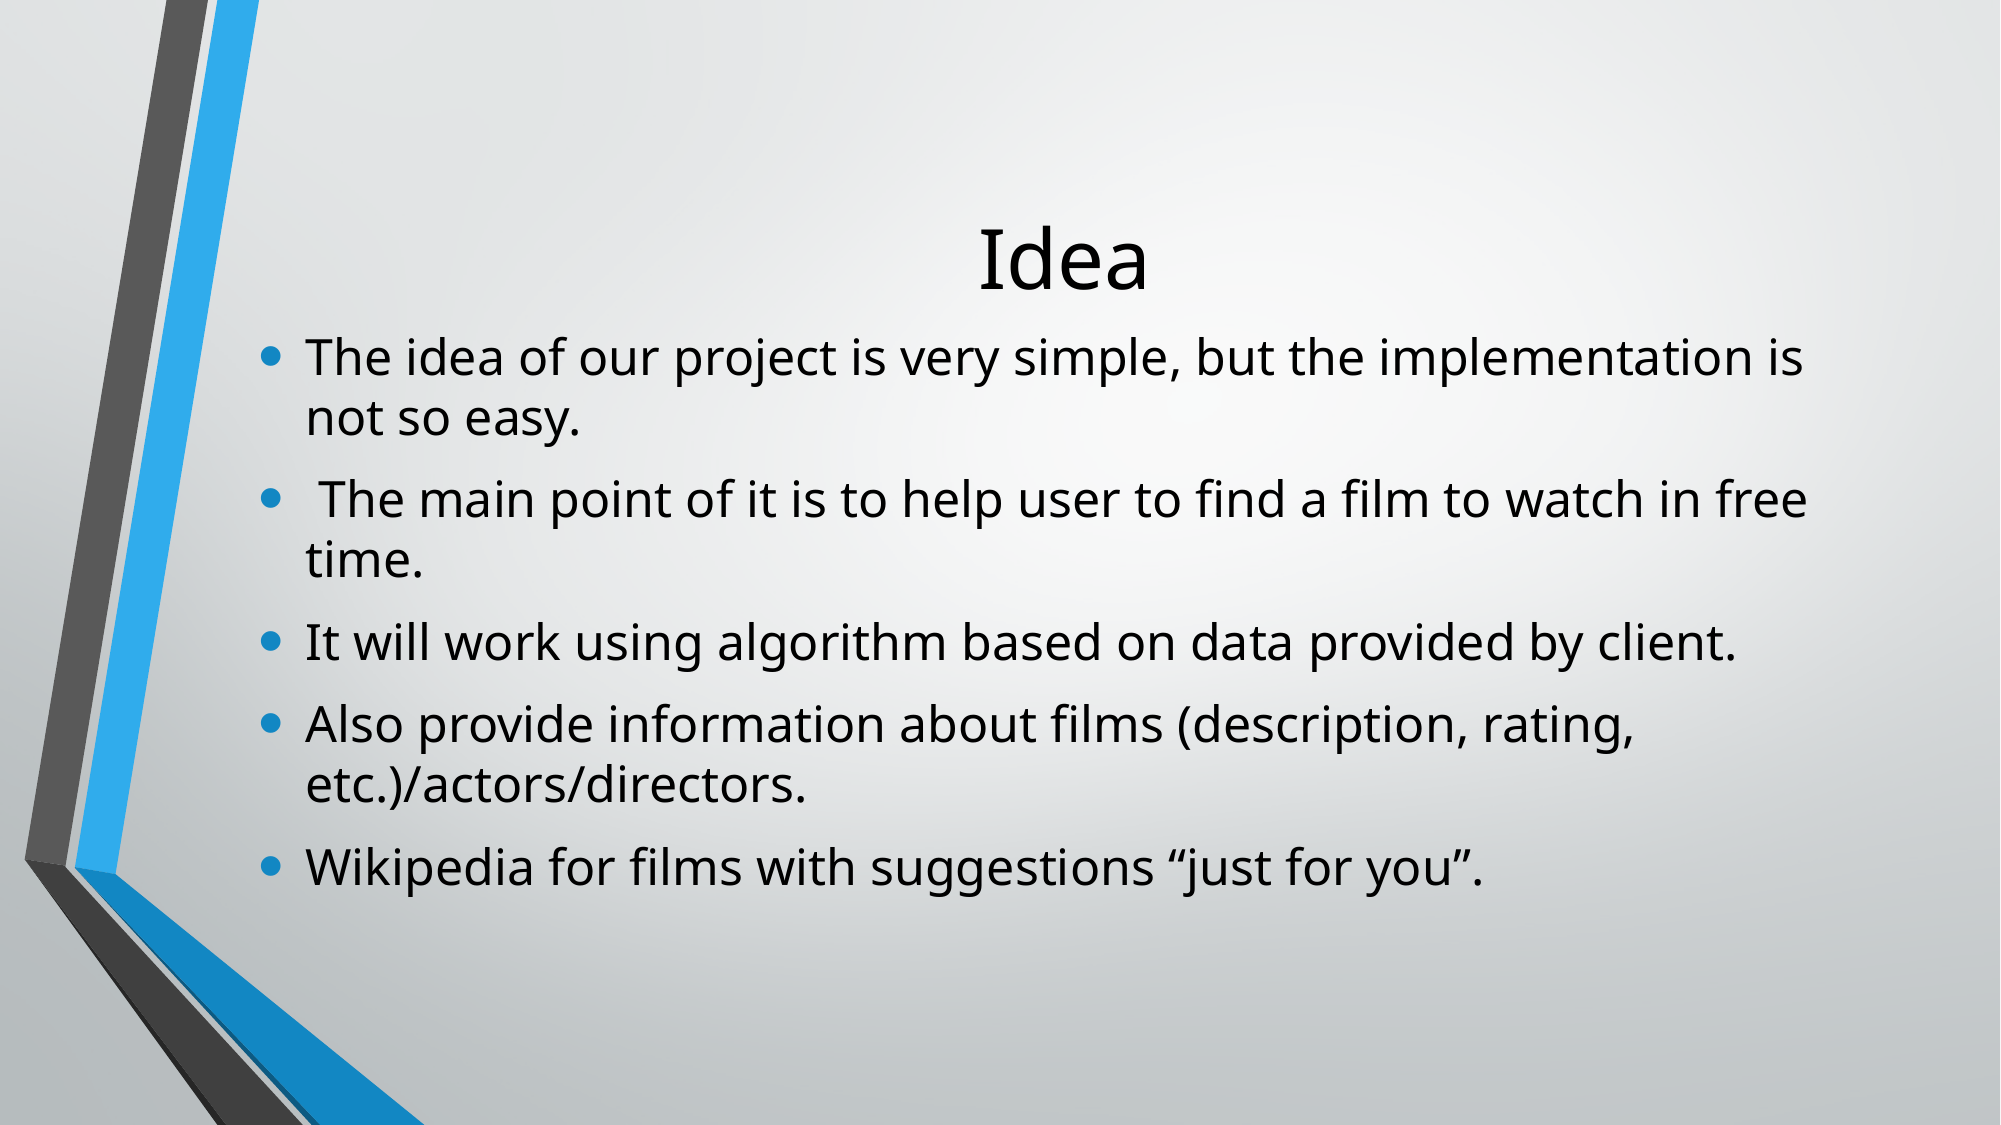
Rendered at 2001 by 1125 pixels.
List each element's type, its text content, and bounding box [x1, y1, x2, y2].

title Idea [243, 112, 1887, 353]
list The idea of our project is very simple, but the implementation is not so easy. The main point of it is to help user to find a film to watch in free time. It will work using algorithm based on data provided by client. Also provide information about films (description, rating, etc.)/actors/directors. Wikipedia for films with suggestions “just for you”. [243, 353, 1887, 867]
